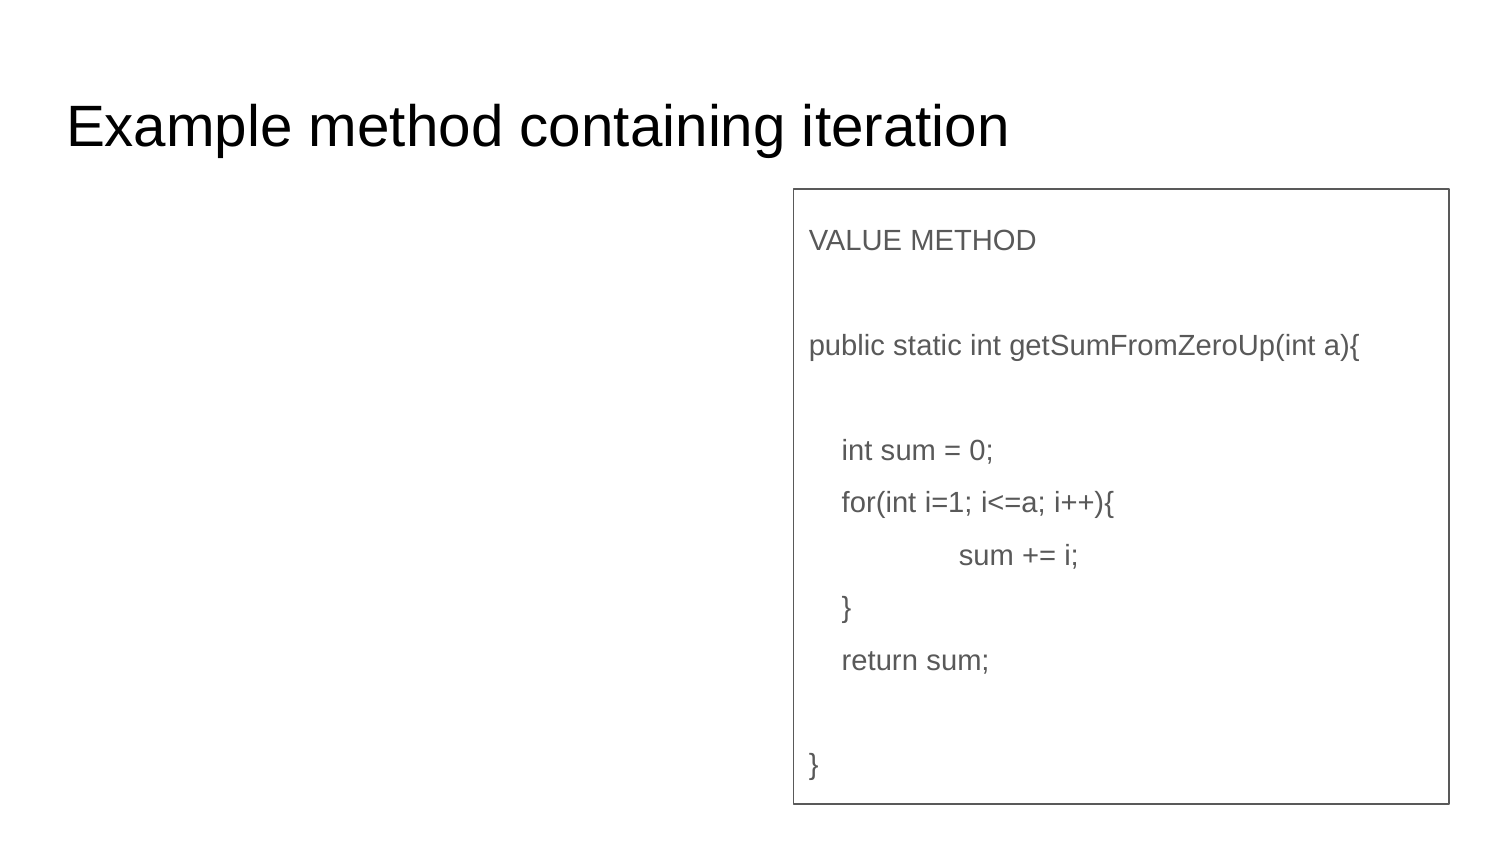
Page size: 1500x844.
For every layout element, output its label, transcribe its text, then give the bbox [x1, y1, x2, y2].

title Example method containing iteration [51, 72, 1490, 167]
list VALUE METHOD public static int getSumFromZeroUp(int a){ int sum = 0; for(int i=1; i<=a; i++){ sum += i; } return sum; } [793, 189, 1449, 804]
